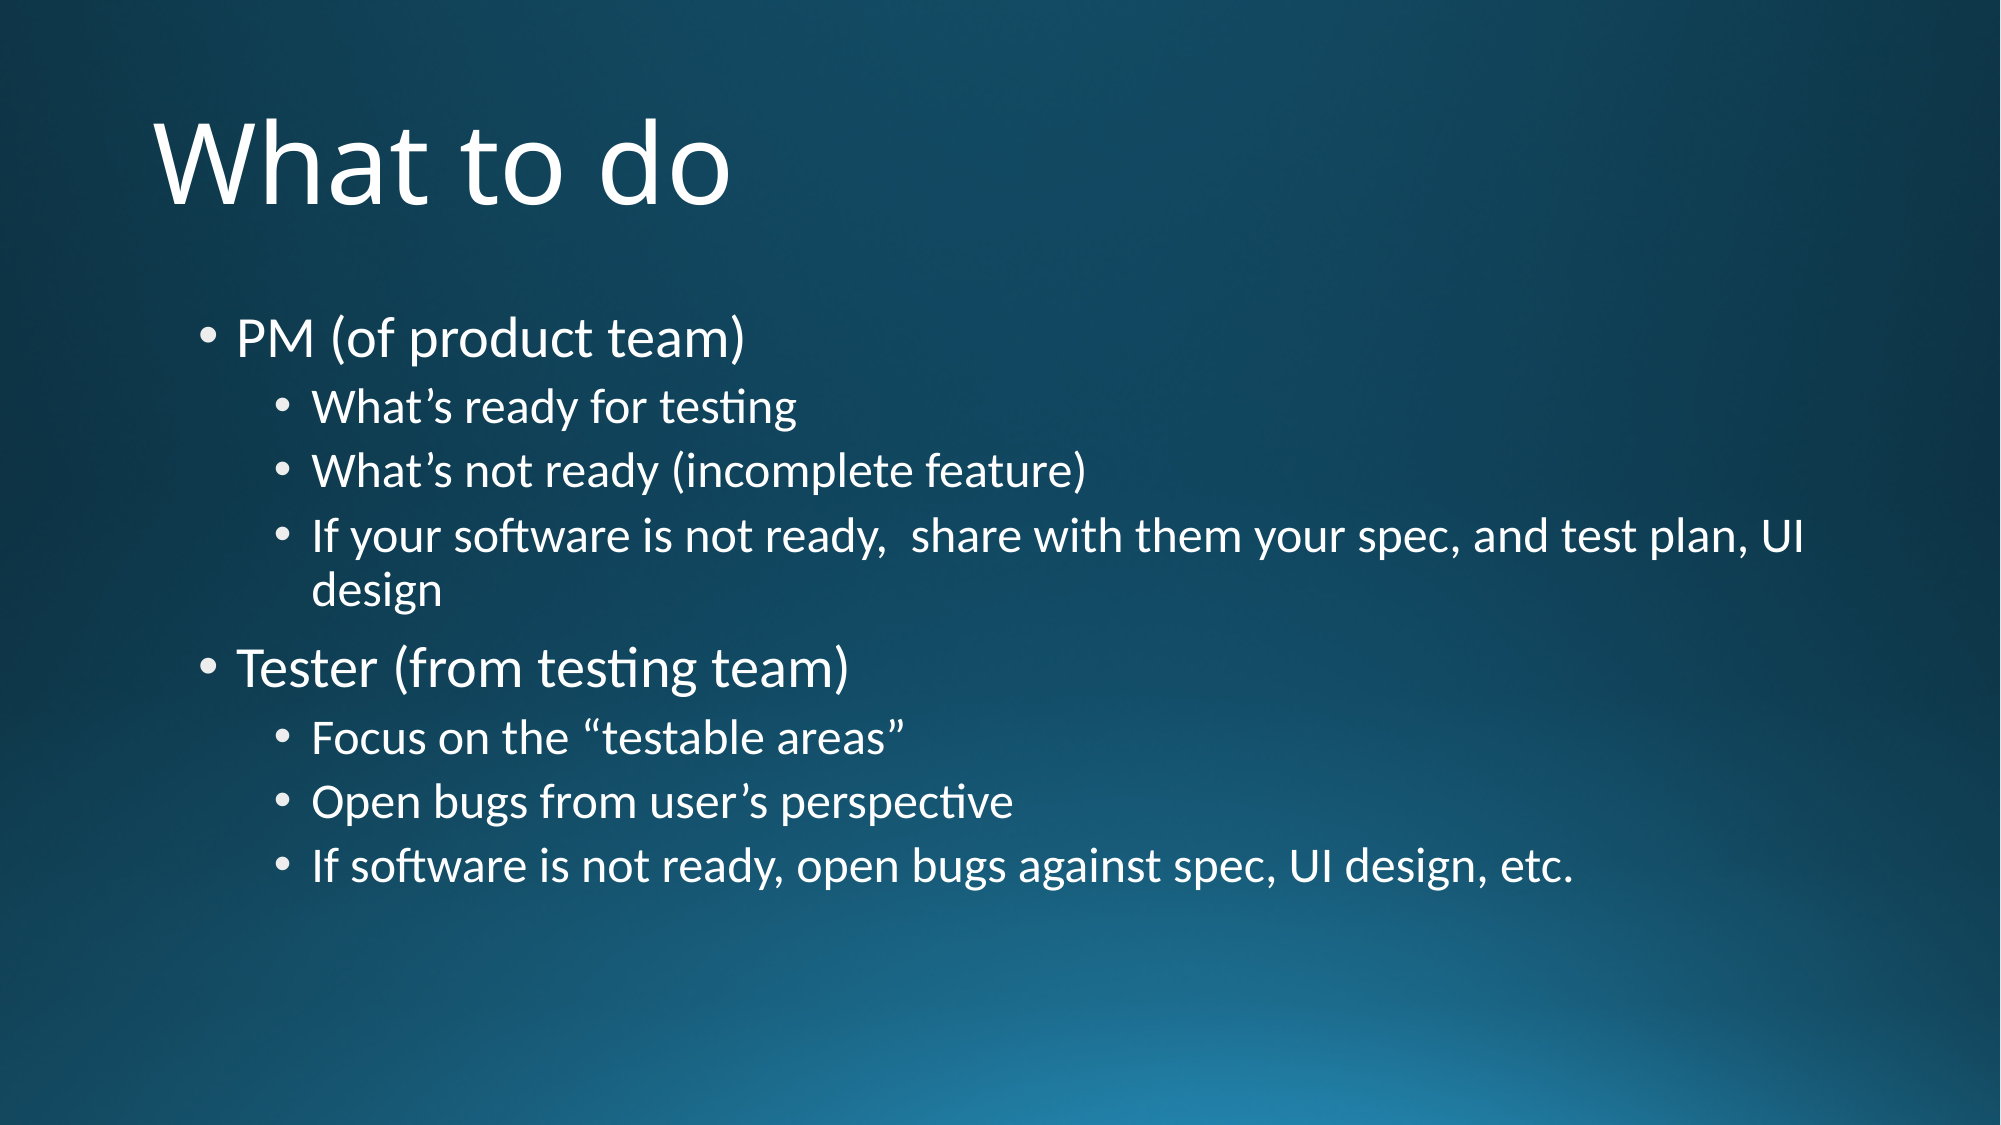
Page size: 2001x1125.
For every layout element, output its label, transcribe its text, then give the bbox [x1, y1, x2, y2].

picture [0, 0, 2001, 1125]
title What to do [137, 59, 1863, 278]
list PM (of product team) What’s ready for testing What’s not ready (incomplete feature) If your software is not ready, share with them your spec, and test plan, UI design Tester (from testing team) Focus on the “testable areas” Open bugs from user’s perspective If software is not ready, open bugs against spec, UI design, etc. [183, 299, 1863, 1014]
